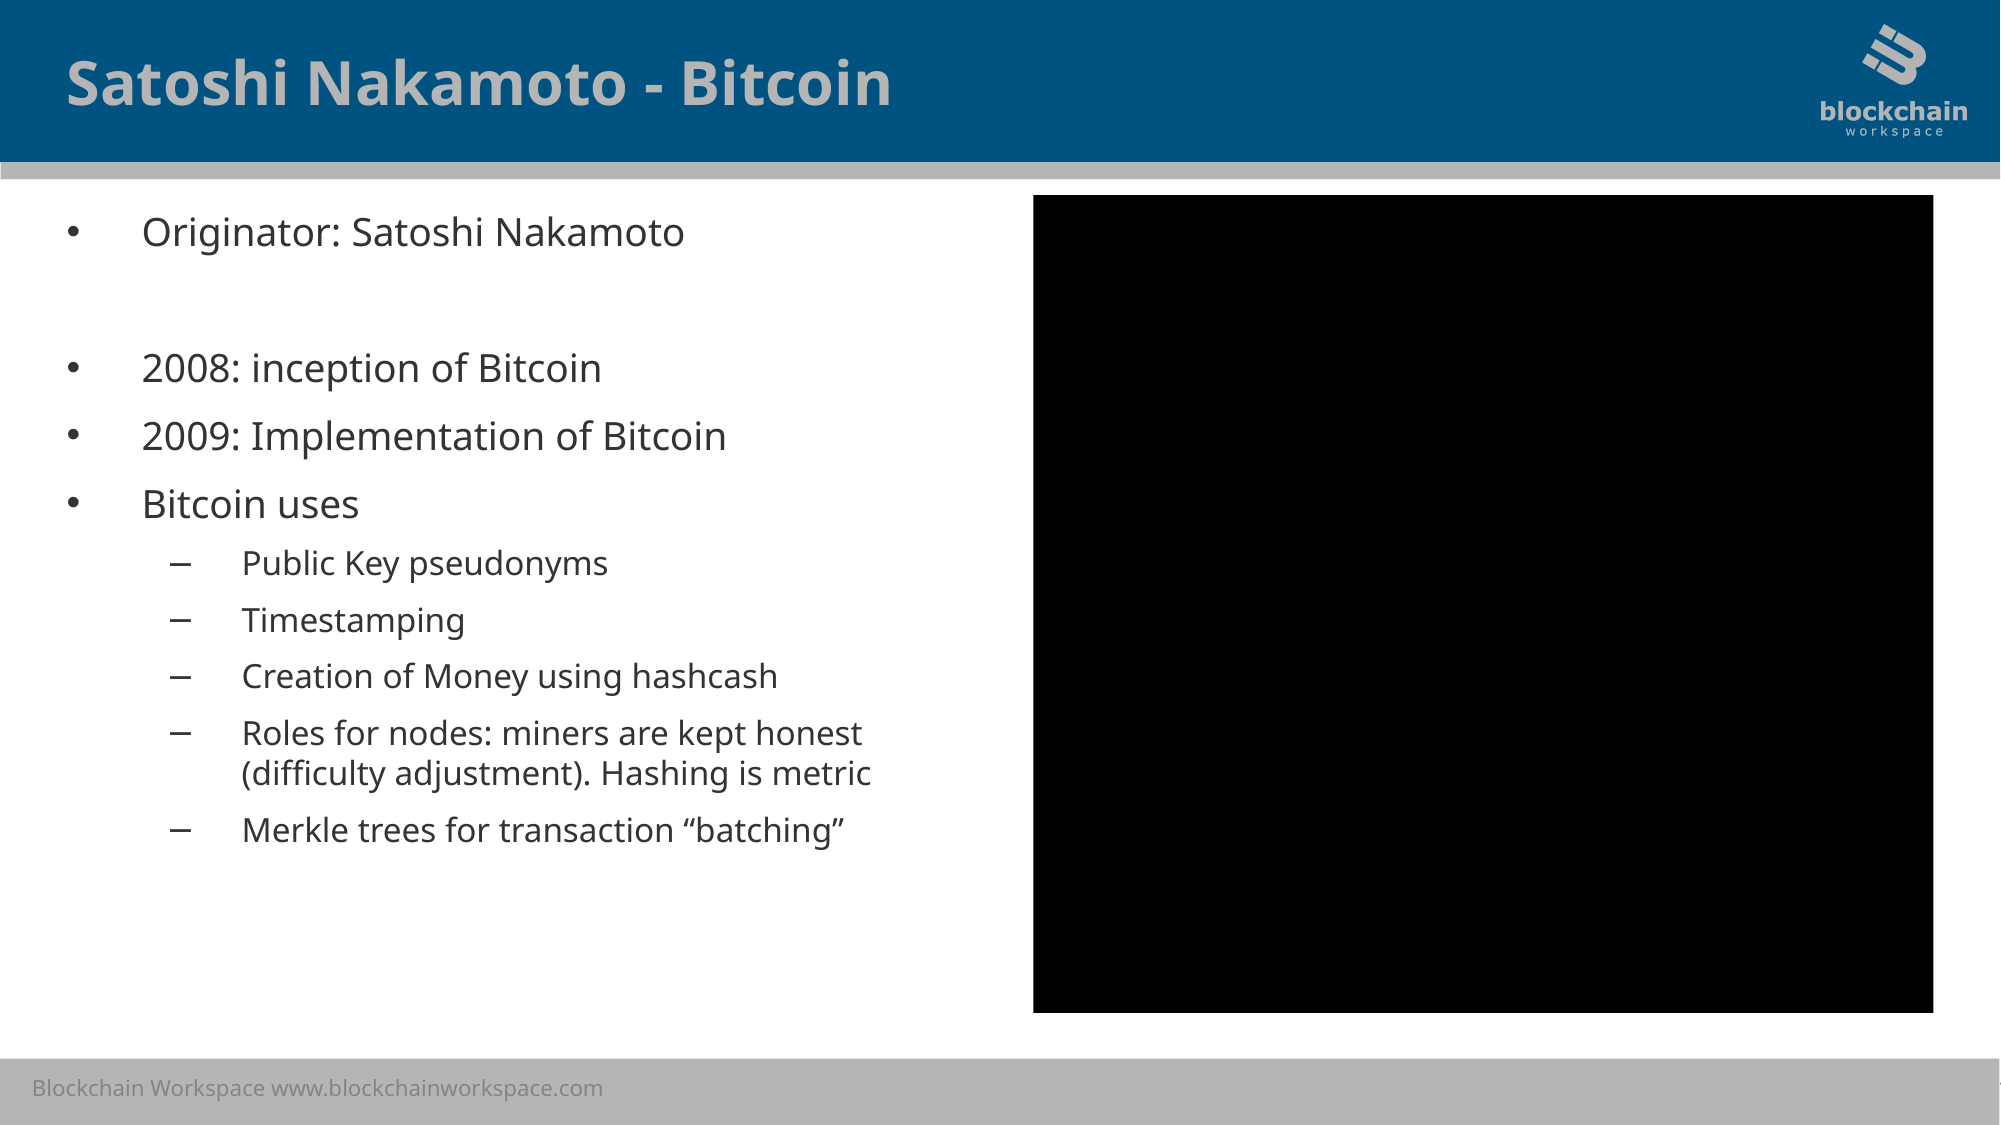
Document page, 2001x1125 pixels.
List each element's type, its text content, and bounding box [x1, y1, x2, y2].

picture [1033, 195, 1934, 1013]
list Originator: Satoshi Nakamoto 2008: inception of Bitcoin 2009: Implementation of Bitcoin Bitcoin uses Public Key pseudonyms Timestamping Creation of Money using hashcash Roles for nodes: miners are kept honest (difficulty adjustment). Hashing is metric Merkle trees for transaction “batching” [66, 195, 967, 1013]
picture [1821, 24, 1967, 138]
list Satoshi Nakamoto - Bitcoin [66, 22, 1767, 140]
